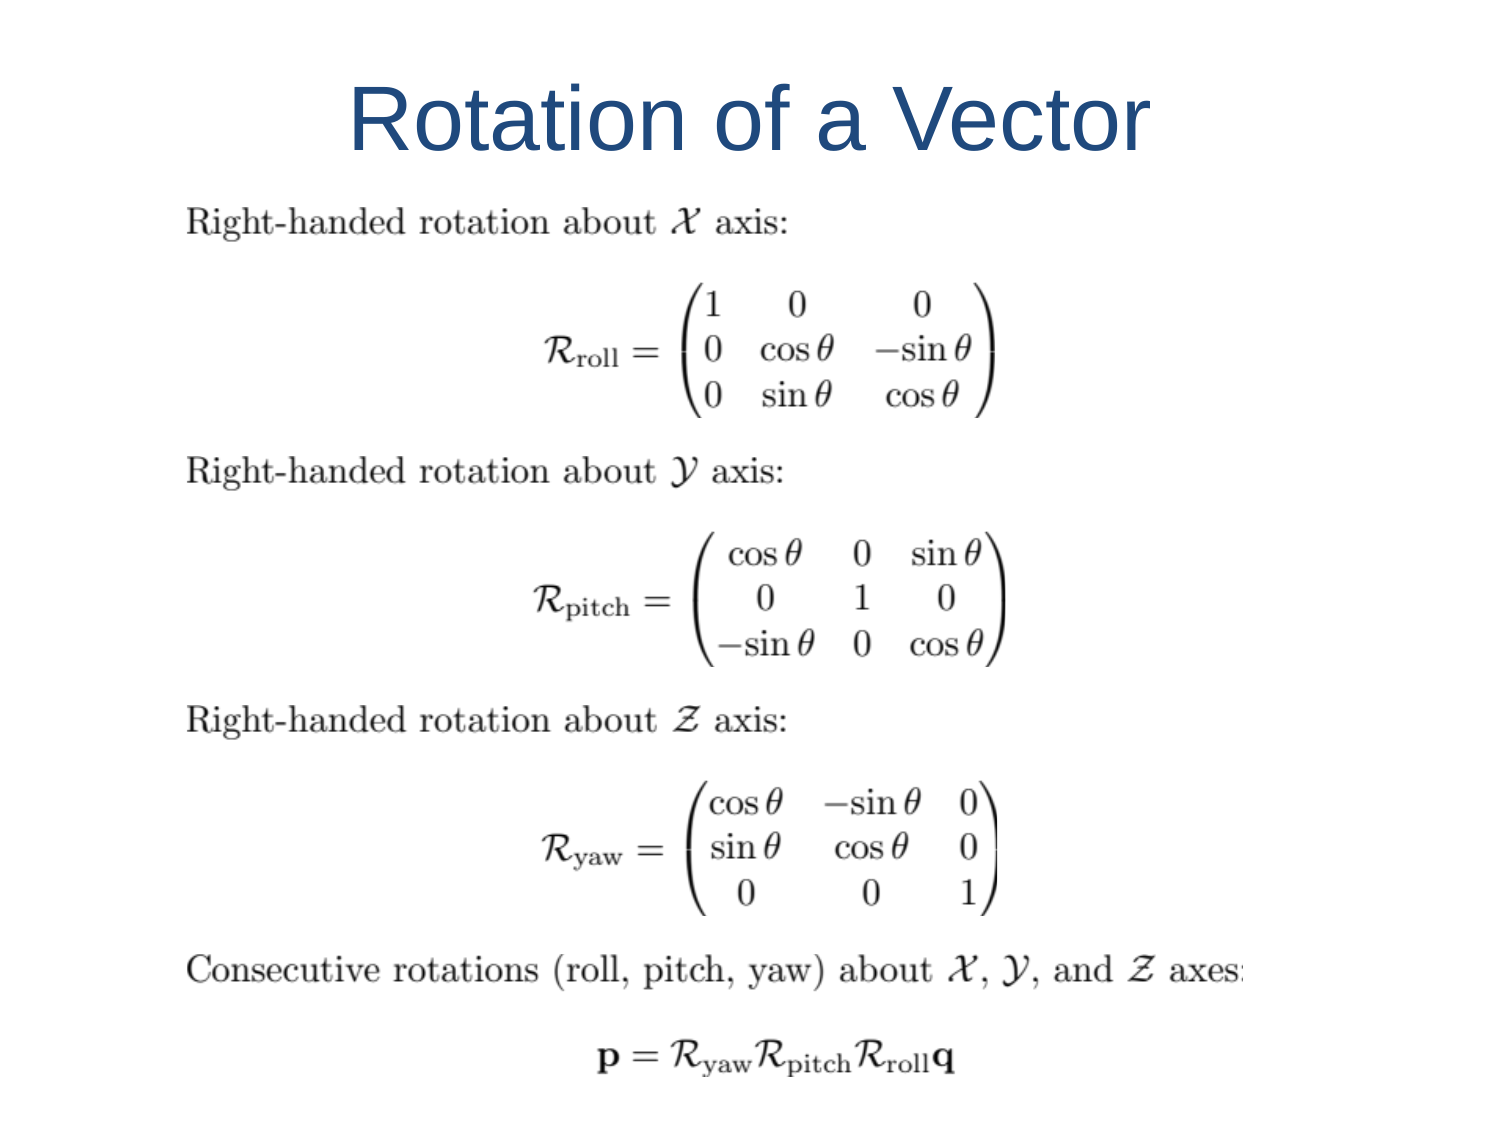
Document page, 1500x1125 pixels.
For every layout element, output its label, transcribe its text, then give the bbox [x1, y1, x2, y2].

picture [186, 207, 996, 418]
picture [186, 455, 1006, 667]
title Rotation of a Vector [74, 44, 1426, 183]
picture [186, 704, 998, 916]
picture [186, 953, 1244, 1078]
